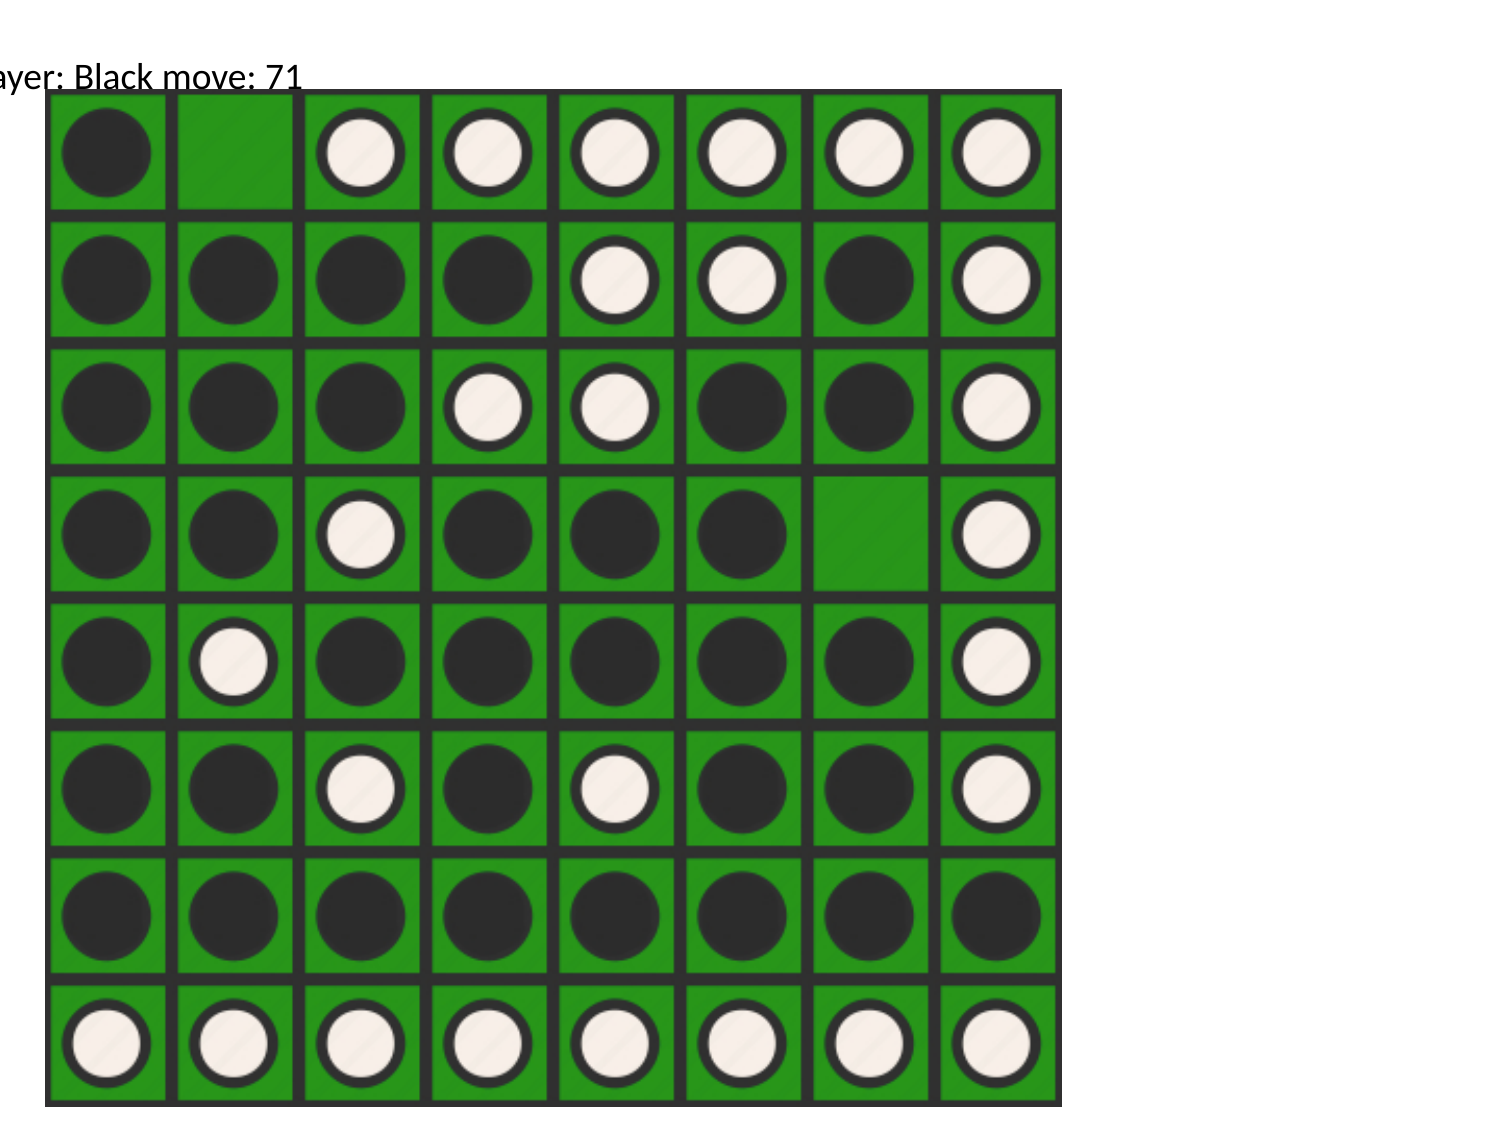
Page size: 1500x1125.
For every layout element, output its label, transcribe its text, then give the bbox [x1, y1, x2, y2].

picture [44, 89, 1062, 1107]
text_box turn: 59 player: Black move: 71 [0, 44, 319, 105]
